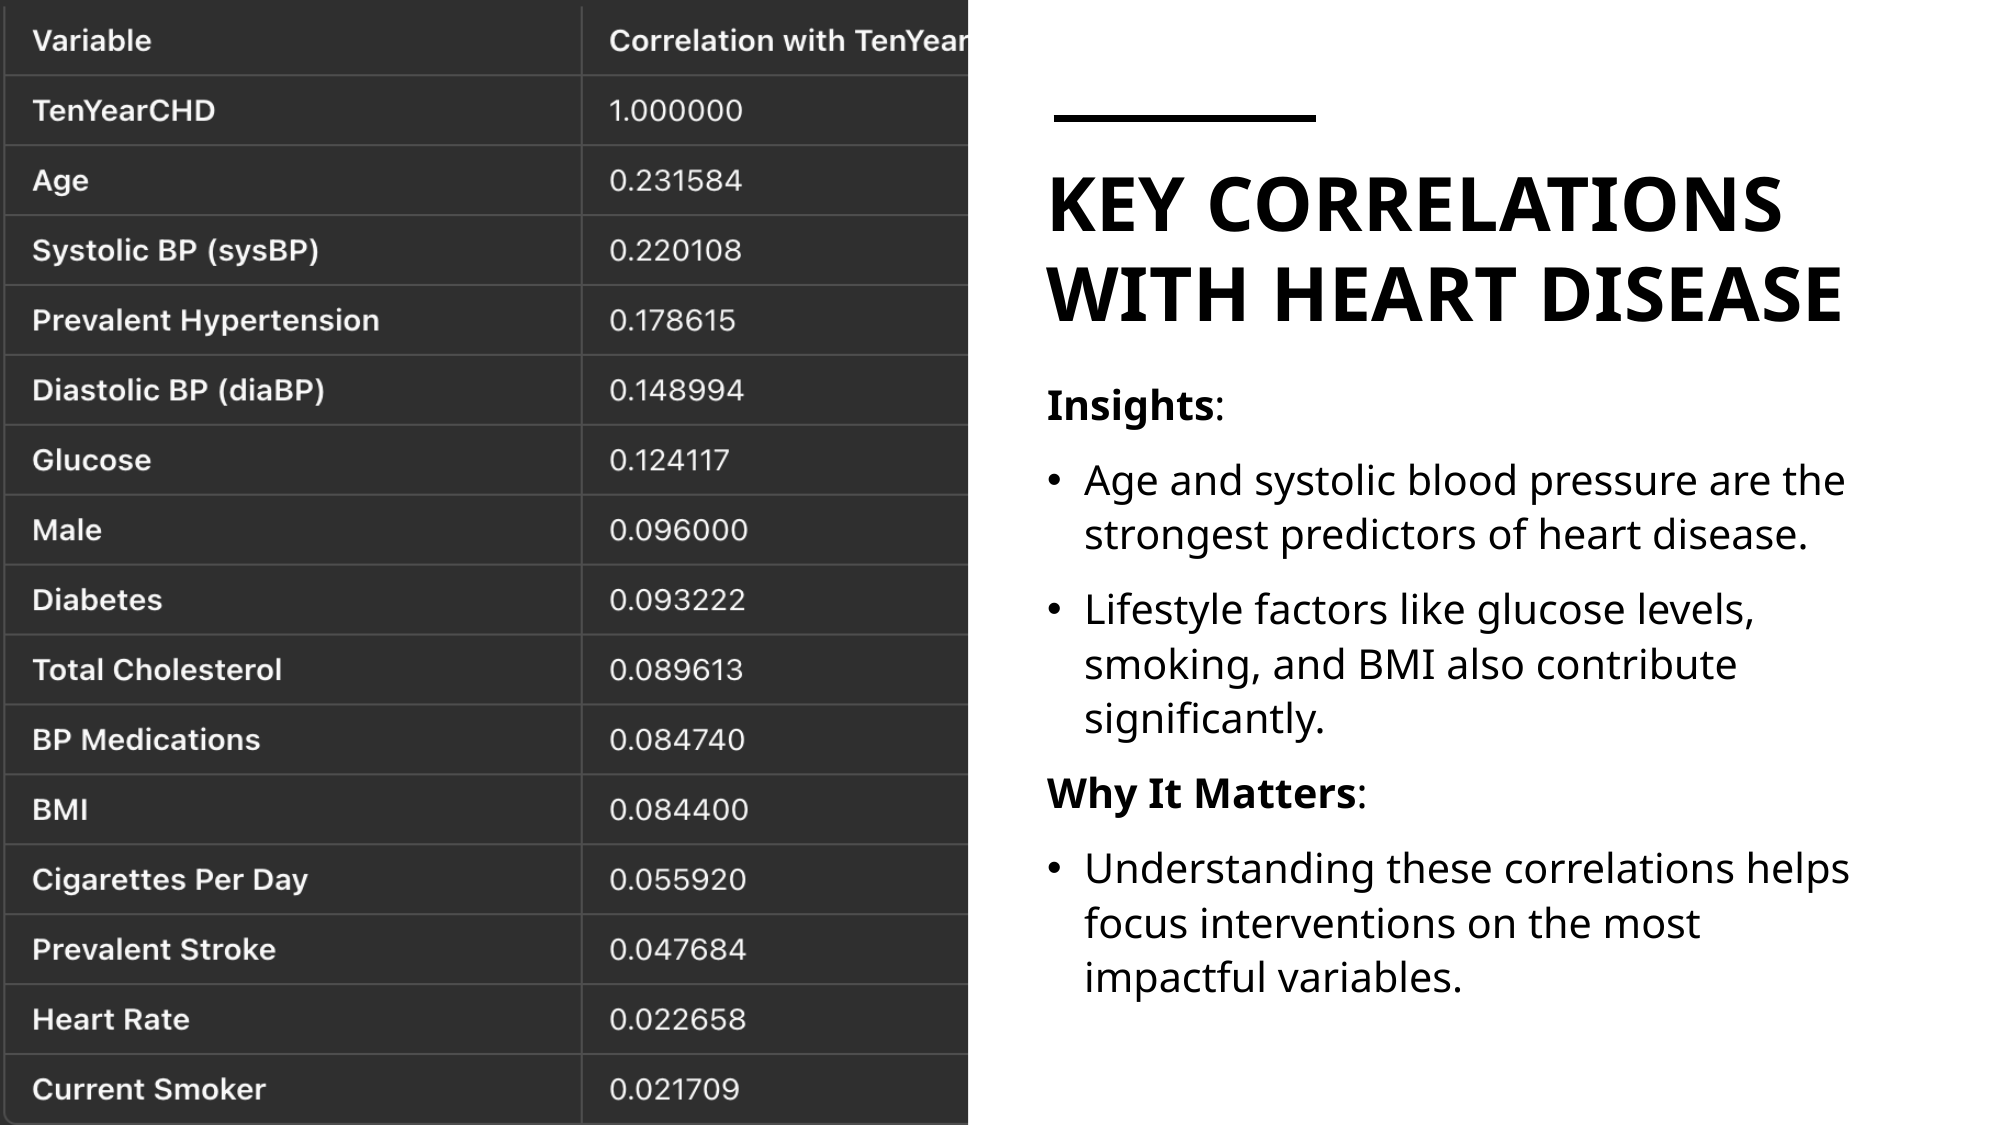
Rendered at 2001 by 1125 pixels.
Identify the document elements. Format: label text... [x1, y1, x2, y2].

text_box [969, 0, 2000, 1125]
title Key Correlations with Heart Disease [1030, 149, 1885, 366]
list Insights: Age and systolic blood pressure are the strongest predictors of heart disease. Lifestyle factors like glucose levels, smoking, and BMI also contribute significantly. Why It Matters: Understanding these correlations helps focus interventions on the most impactful variables. [1031, 366, 1886, 1012]
picture [0, 0, 969, 1125]
